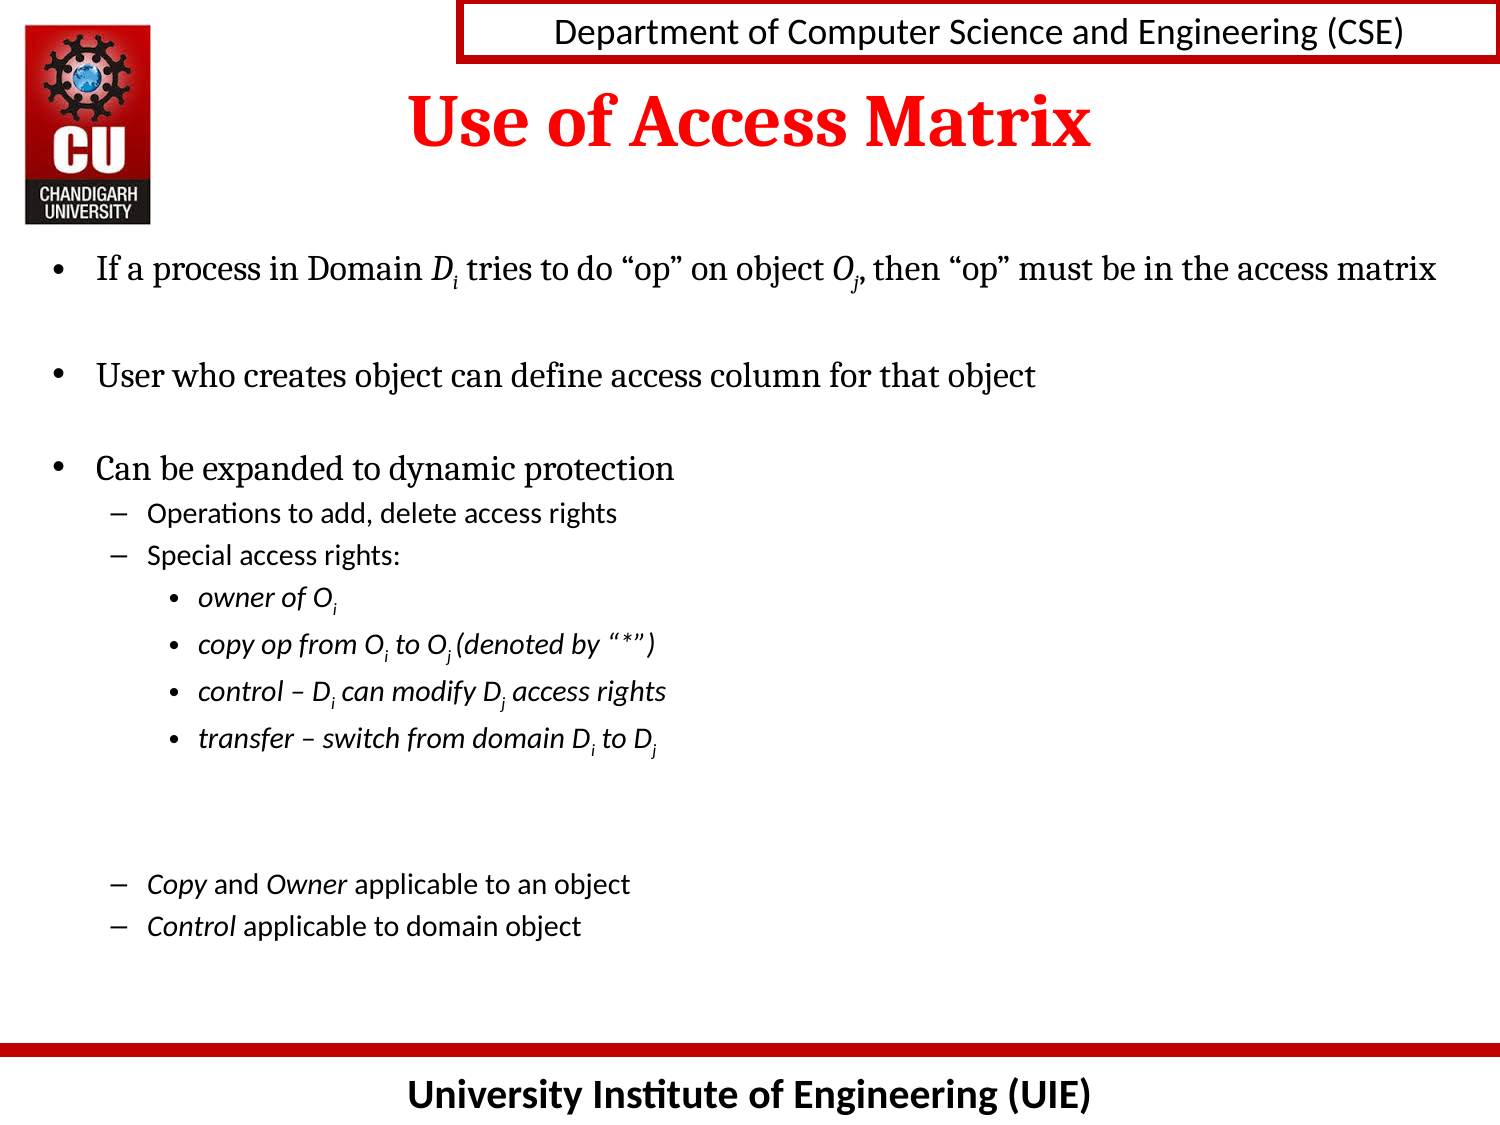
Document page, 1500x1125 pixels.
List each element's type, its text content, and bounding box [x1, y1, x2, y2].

picture [24, 24, 151, 225]
title Use of Access Matrix [75, 45, 1425, 188]
list If a process in Domain Di tries to do “op” on object Oj, then “op” must be in the access matrix User who creates object can define access column for that object Can be expanded to dynamic protection Operations to add, delete access rights Special access rights: owner of Oi copy op from Oi to Oj (denoted by “*”) control – Di can modify Dj access rights transfer – switch from domain Di to Dj Copy and Owner applicable to an object Control applicable to domain object [37, 237, 1463, 1000]
